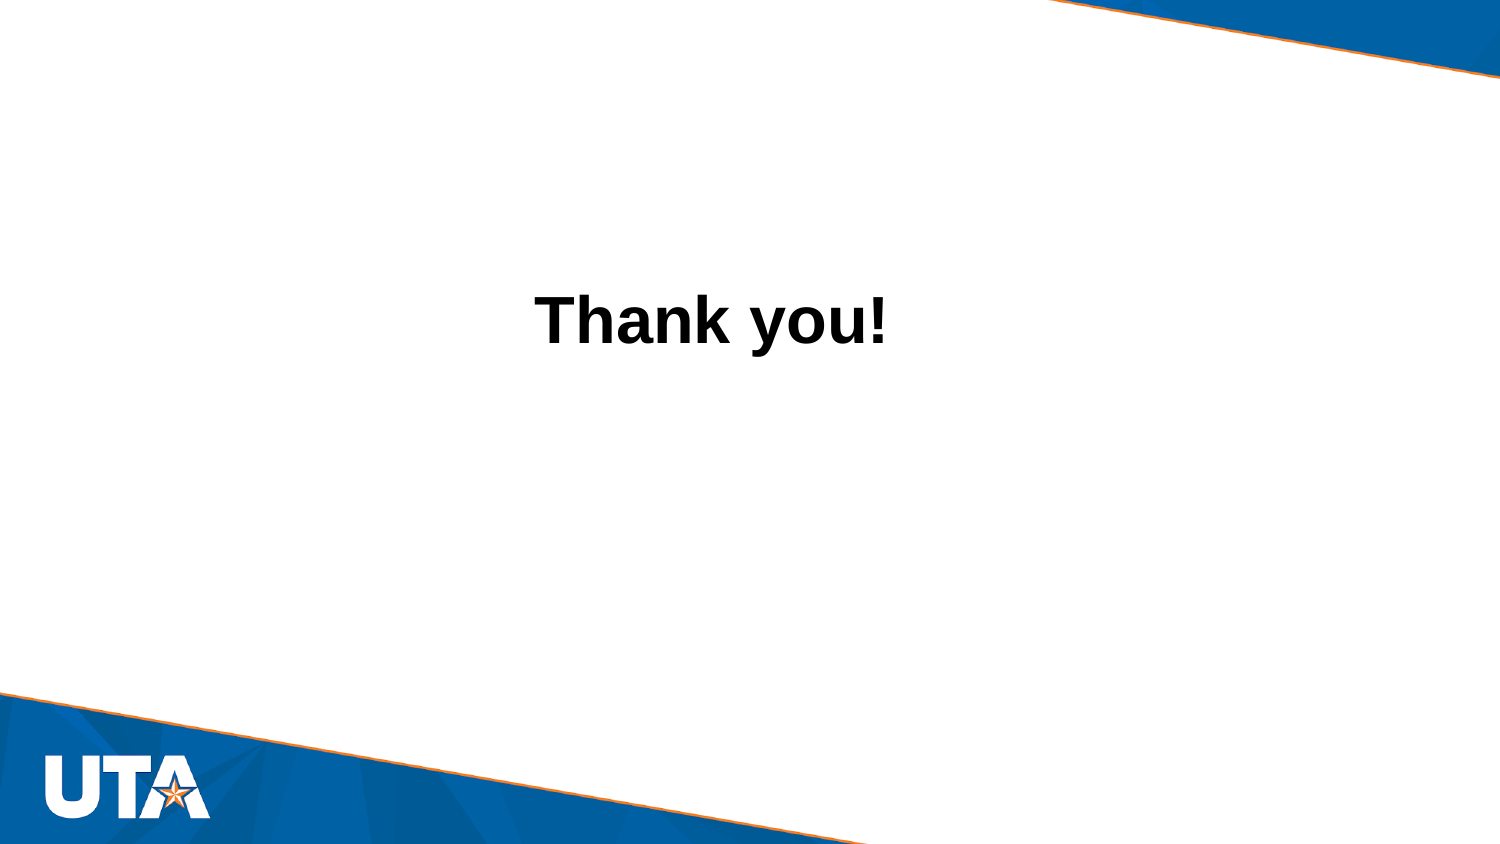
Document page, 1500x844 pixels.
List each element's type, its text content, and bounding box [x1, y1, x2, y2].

title Thank you! [37, 246, 1388, 388]
picture [0, 0, 1500, 844]
